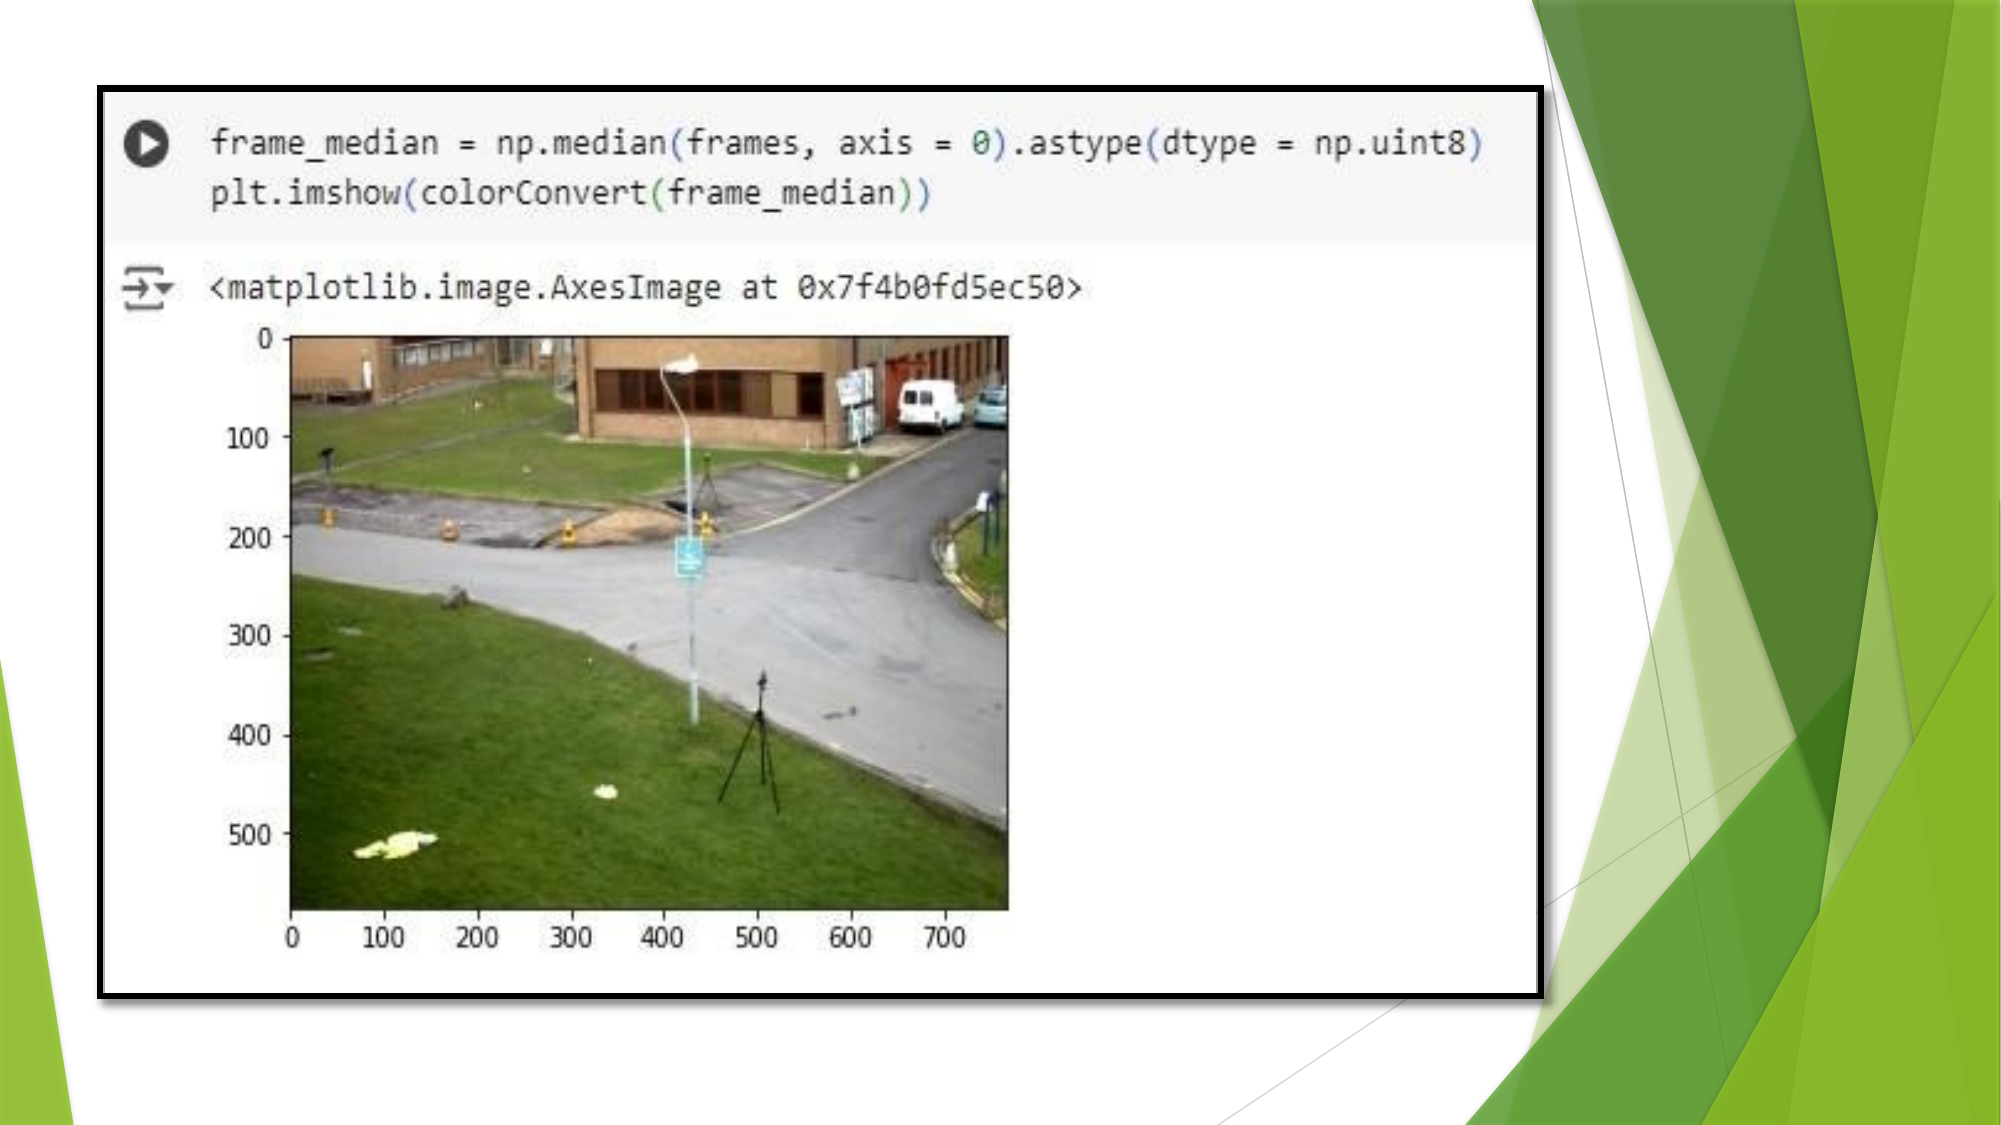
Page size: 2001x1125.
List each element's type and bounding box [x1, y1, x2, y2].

text_box [87, 78, 1587, 1039]
